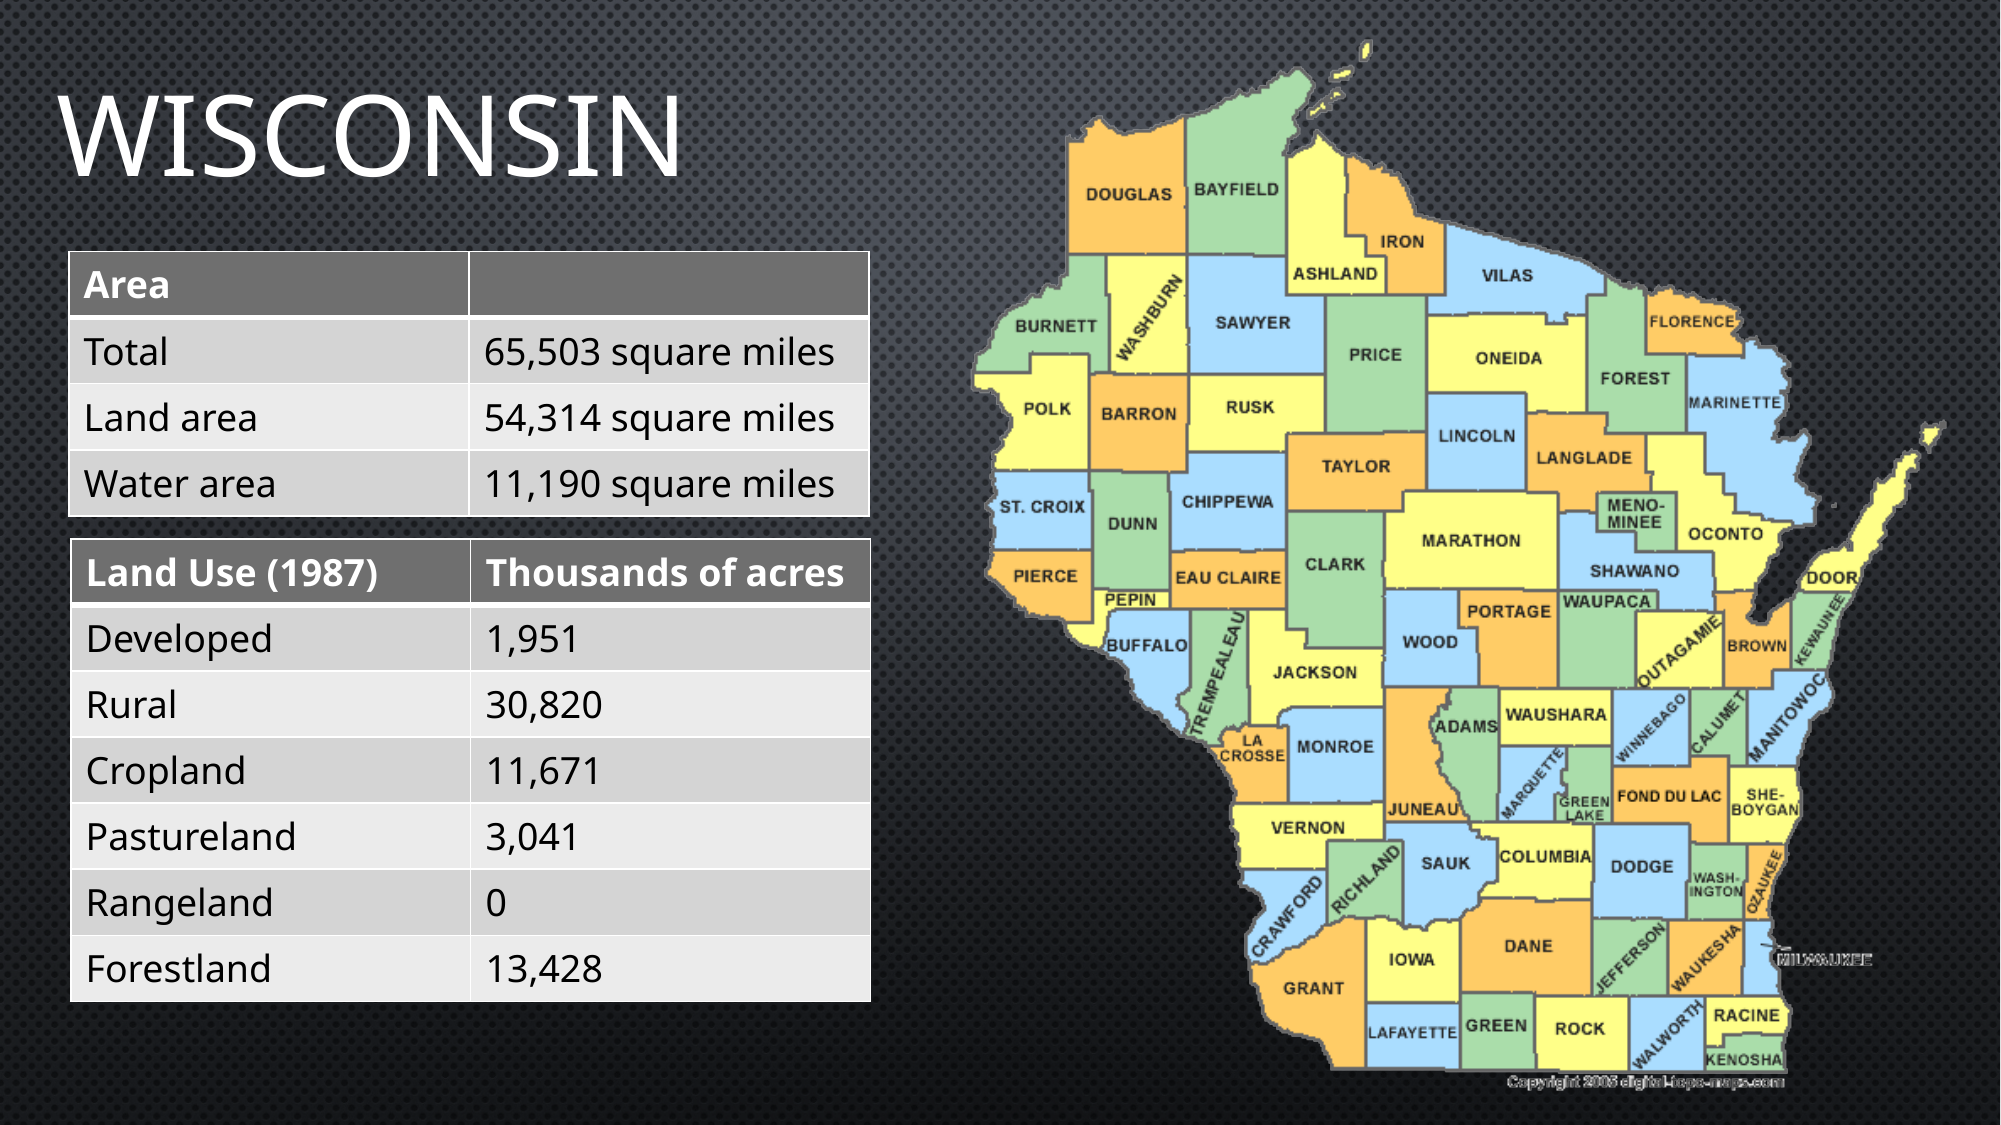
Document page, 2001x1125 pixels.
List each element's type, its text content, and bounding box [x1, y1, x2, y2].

table_cell Rangeland [72, 870, 470, 935]
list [963, 29, 1956, 1101]
table_cell Cropland [72, 738, 470, 802]
table_cell 0 [471, 870, 870, 935]
table_cell Rural [72, 672, 470, 736]
table_cell Pastureland [72, 804, 470, 868]
table_header Land Use (1987) [72, 540, 470, 602]
table_cell Total [70, 320, 468, 383]
table_cell 11,671 [471, 738, 870, 802]
table_cell Forestland [72, 936, 470, 1001]
title Wisconsin [41, 0, 1667, 288]
table_cell 1,951 [471, 608, 870, 670]
table_cell 3,041 [471, 804, 870, 868]
table_cell 30,820 [471, 672, 870, 736]
table_cell 65,503 square miles [470, 320, 868, 383]
table_cell 13,428 [471, 936, 870, 1001]
table_cell 11,190 square miles [470, 451, 868, 515]
table_cell Developed [72, 608, 470, 670]
table_header Thousands of acres [471, 540, 870, 602]
table_cell 54,314 square miles [470, 384, 868, 449]
table_header [470, 252, 868, 315]
table_cell Land area [70, 384, 468, 449]
table_header Area [70, 252, 468, 315]
table_cell Water area [70, 451, 468, 515]
